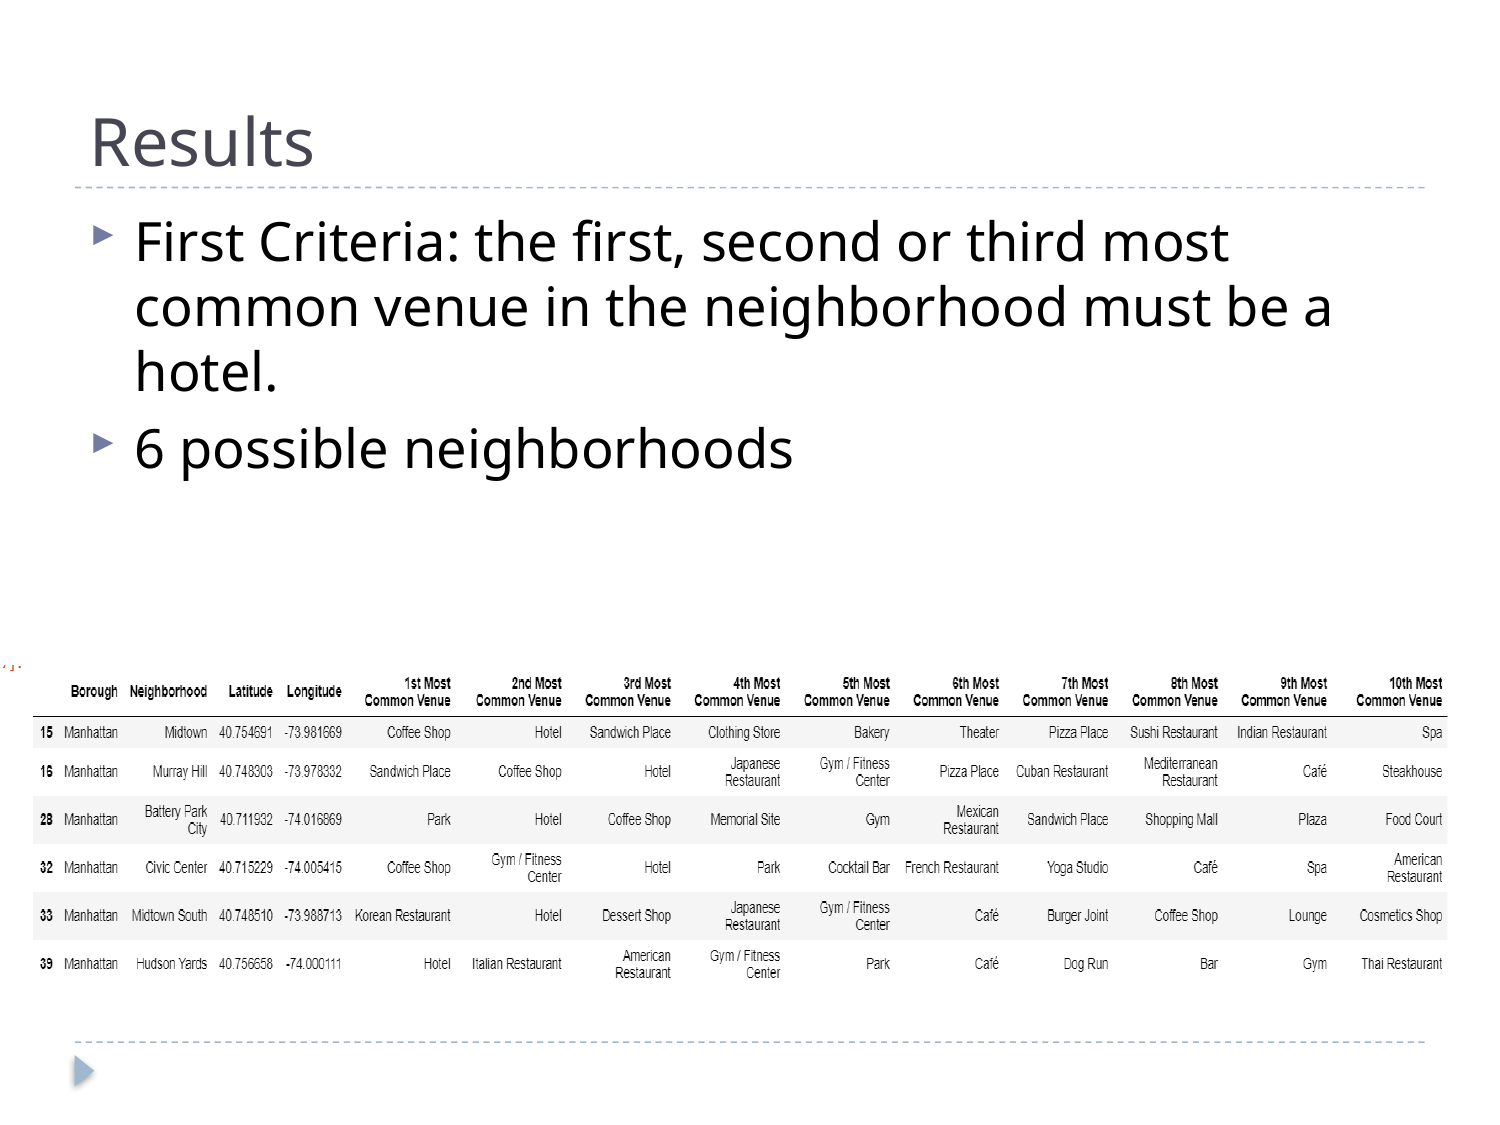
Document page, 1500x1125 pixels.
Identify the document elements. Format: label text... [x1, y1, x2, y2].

picture [0, 664, 1463, 997]
list First Criteria: the first, second or third most common venue in the neighborhood must be a hotel. 6 possible neighborhoods [75, 200, 1425, 664]
title Results [75, 24, 1425, 188]
